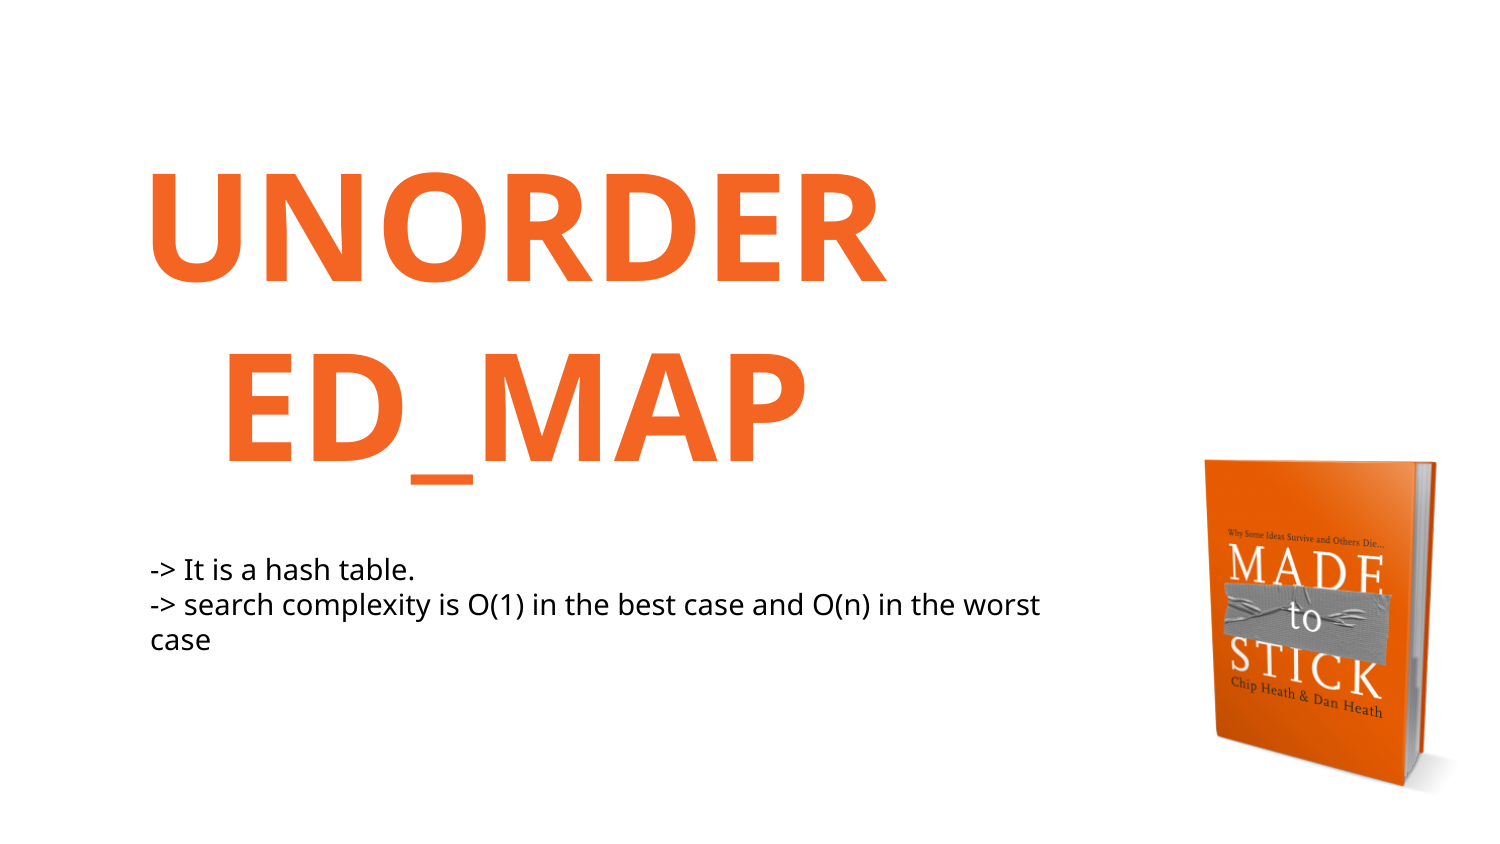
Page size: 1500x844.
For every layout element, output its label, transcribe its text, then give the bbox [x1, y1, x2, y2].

text_box -> It is a hash table. -> search complexity is O(1) in the best case and O(n) in the worst case [135, 536, 1111, 751]
title UNORDERED_MAP [87, 116, 941, 243]
picture [1204, 459, 1463, 797]
